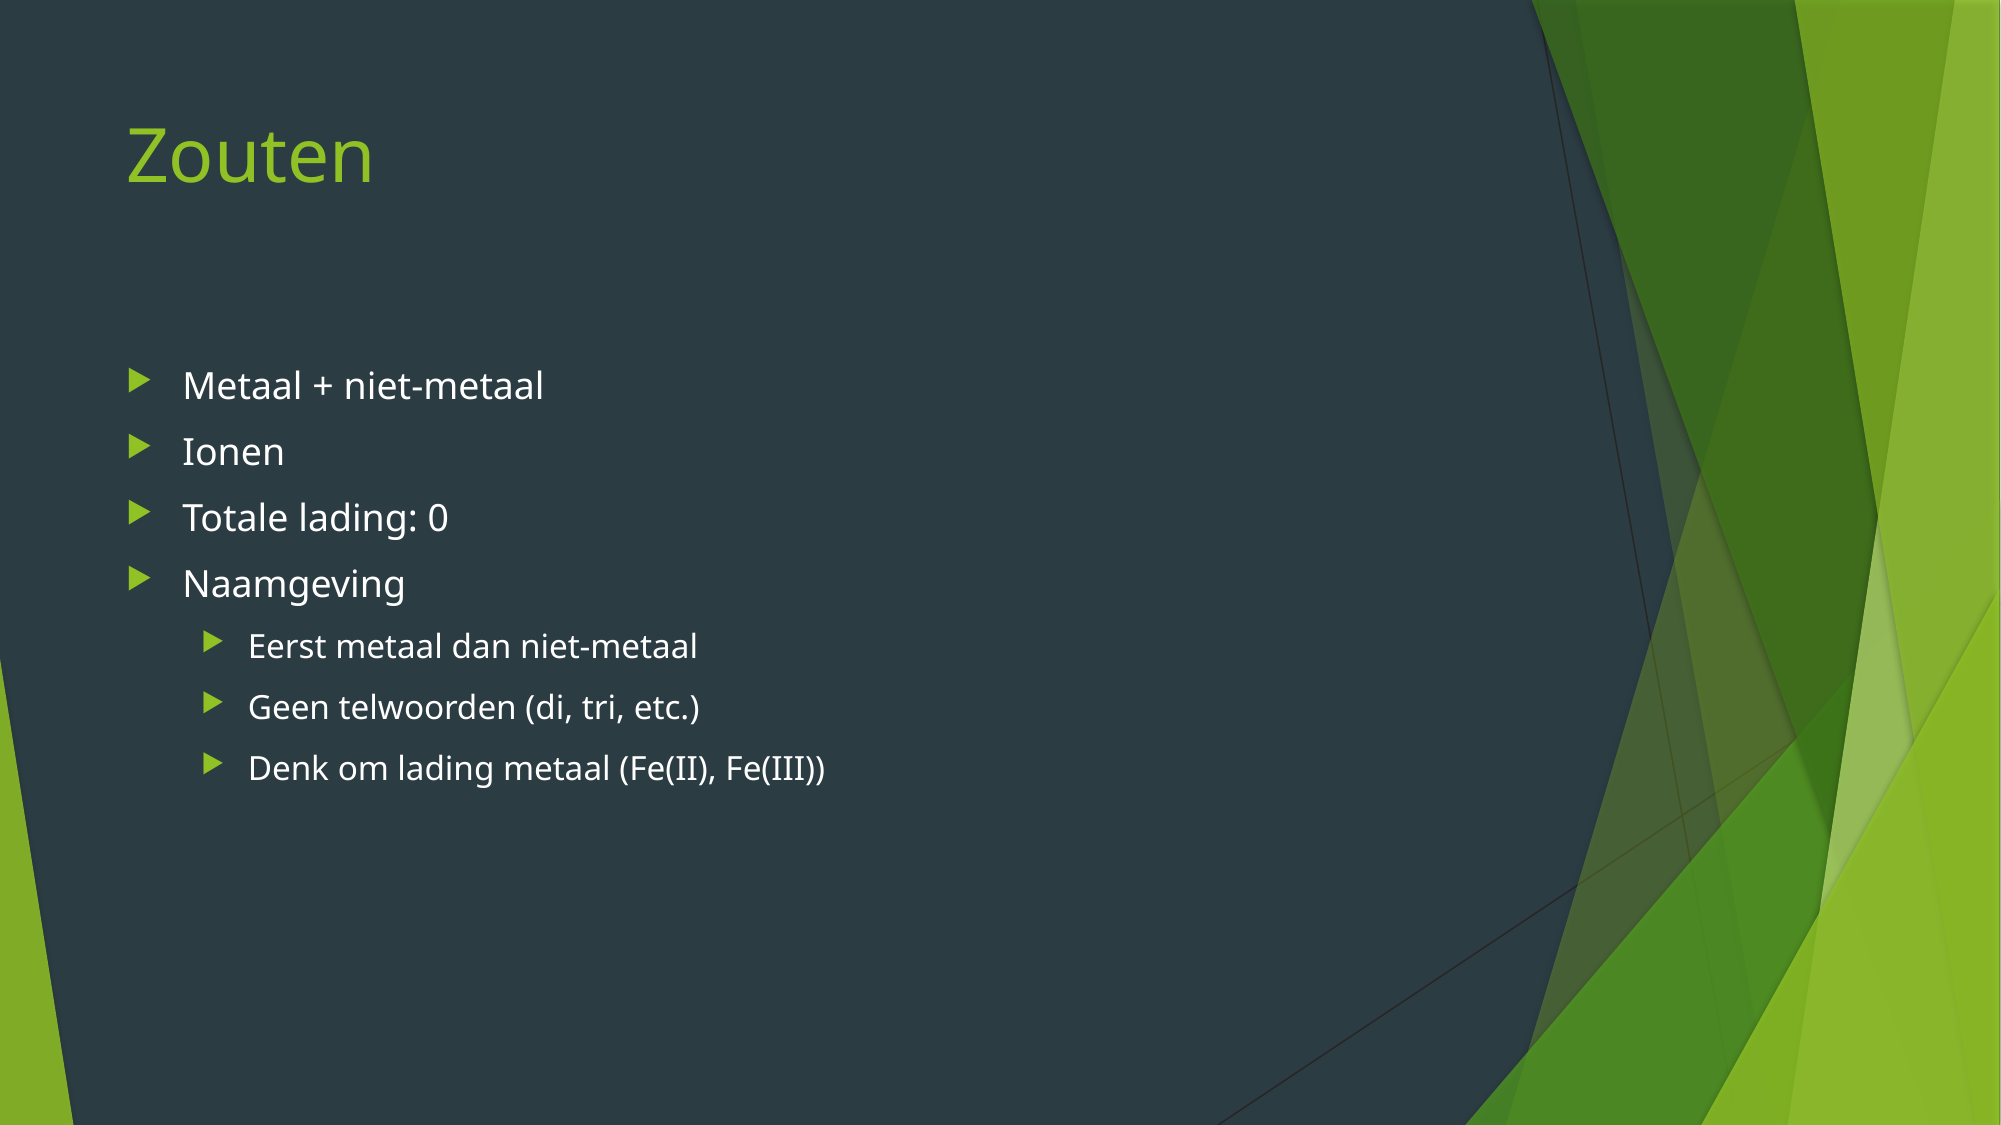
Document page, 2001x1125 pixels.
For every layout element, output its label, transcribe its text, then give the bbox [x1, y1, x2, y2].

title Zouten [111, 99, 1522, 317]
list Metaal + niet-metaal Ionen Totale lading: 0 Naamgeving Eerst metaal dan niet-metaal Geen telwoorden (di, tri, etc.) Denk om lading metaal (Fe(II), Fe(III)) [111, 354, 1522, 992]
